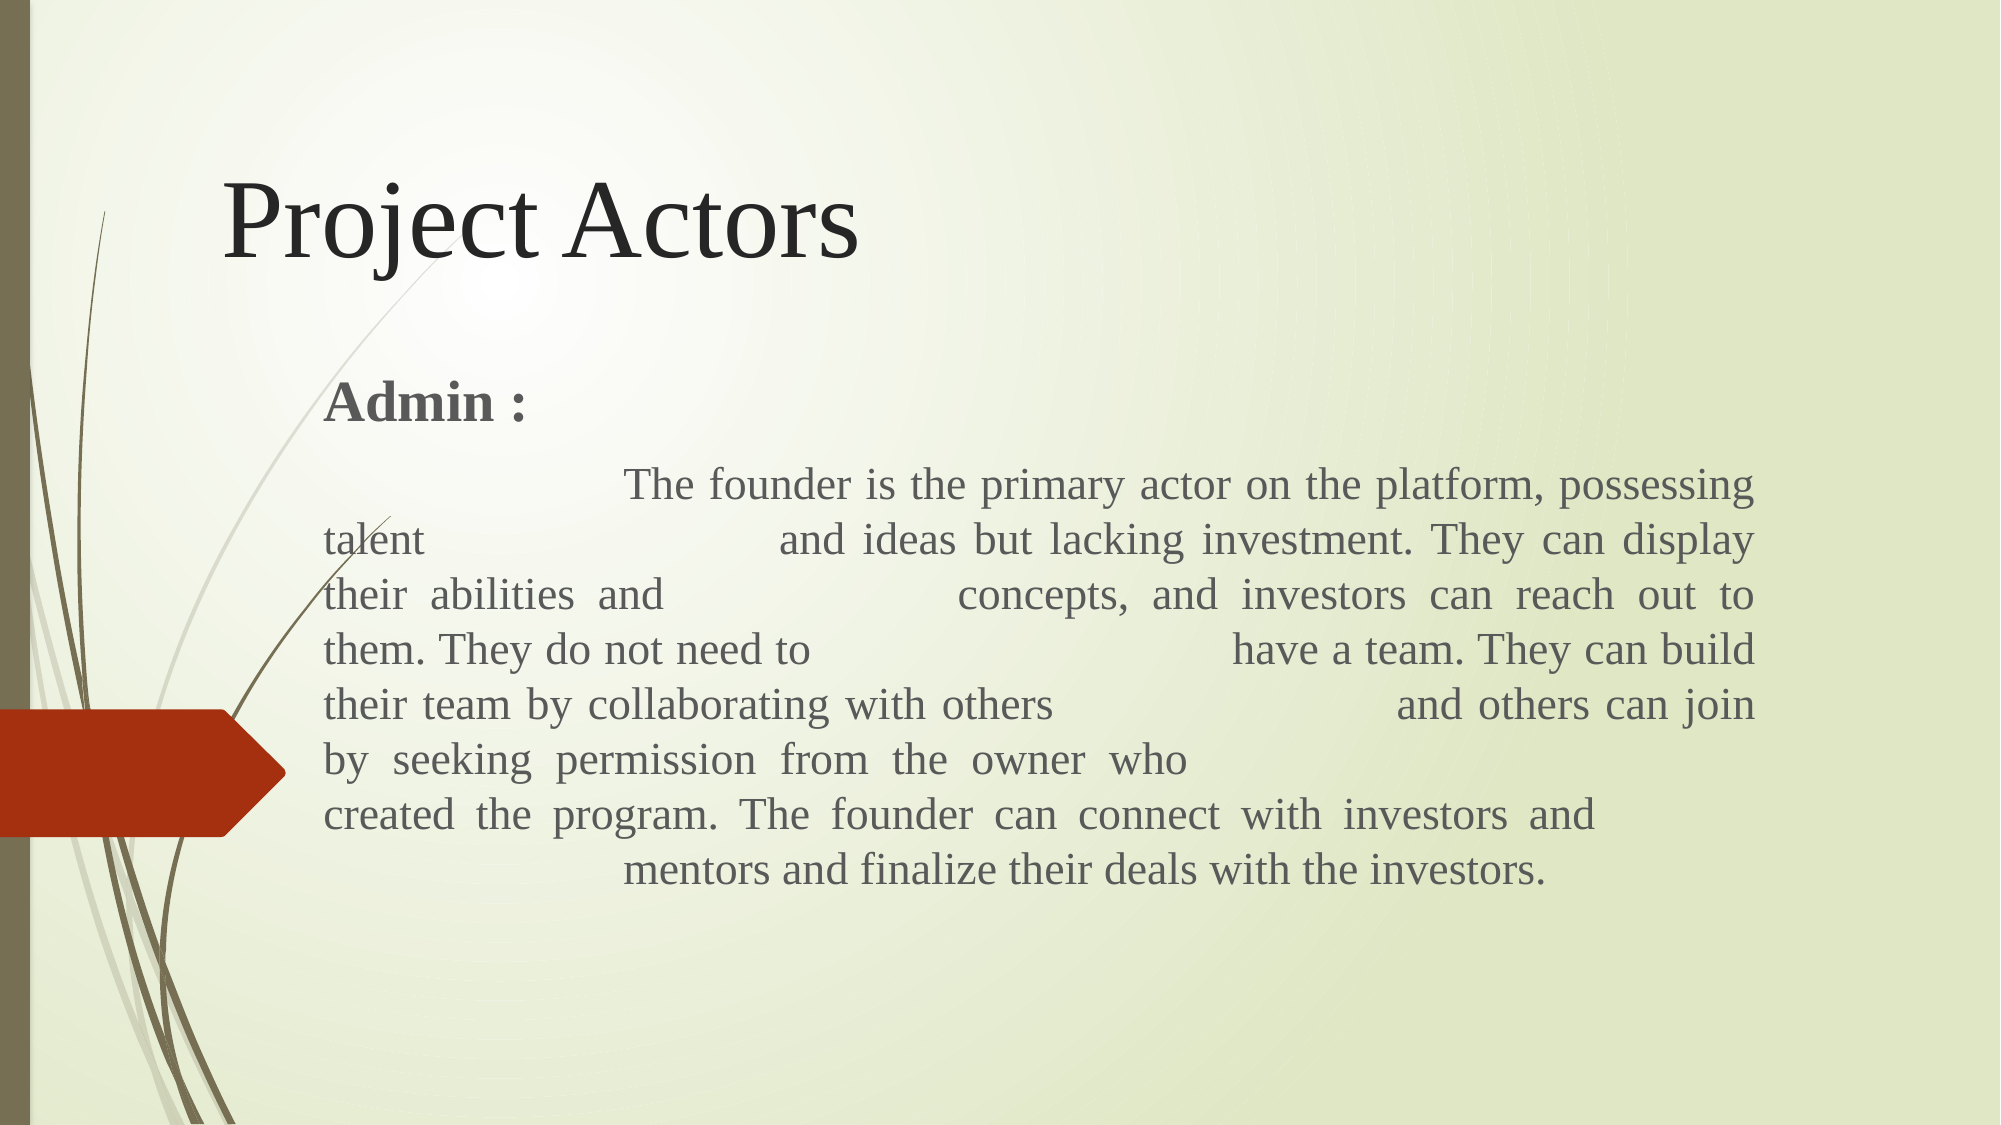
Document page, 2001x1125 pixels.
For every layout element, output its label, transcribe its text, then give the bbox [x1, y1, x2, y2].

text_box Admin : The founder is the primary actor on the platform, possessing talent and ideas but lacking investment. They can display their abilities and concepts, and investors can reach out to them. They do not need to have a team. They can build their team by collaborating with others and others can join by seeking permission from the owner who created the program. The founder can connect with investors and mentors and finalize their deals with the investors. [308, 355, 1771, 1017]
title Project Actors [205, 0, 1669, 288]
